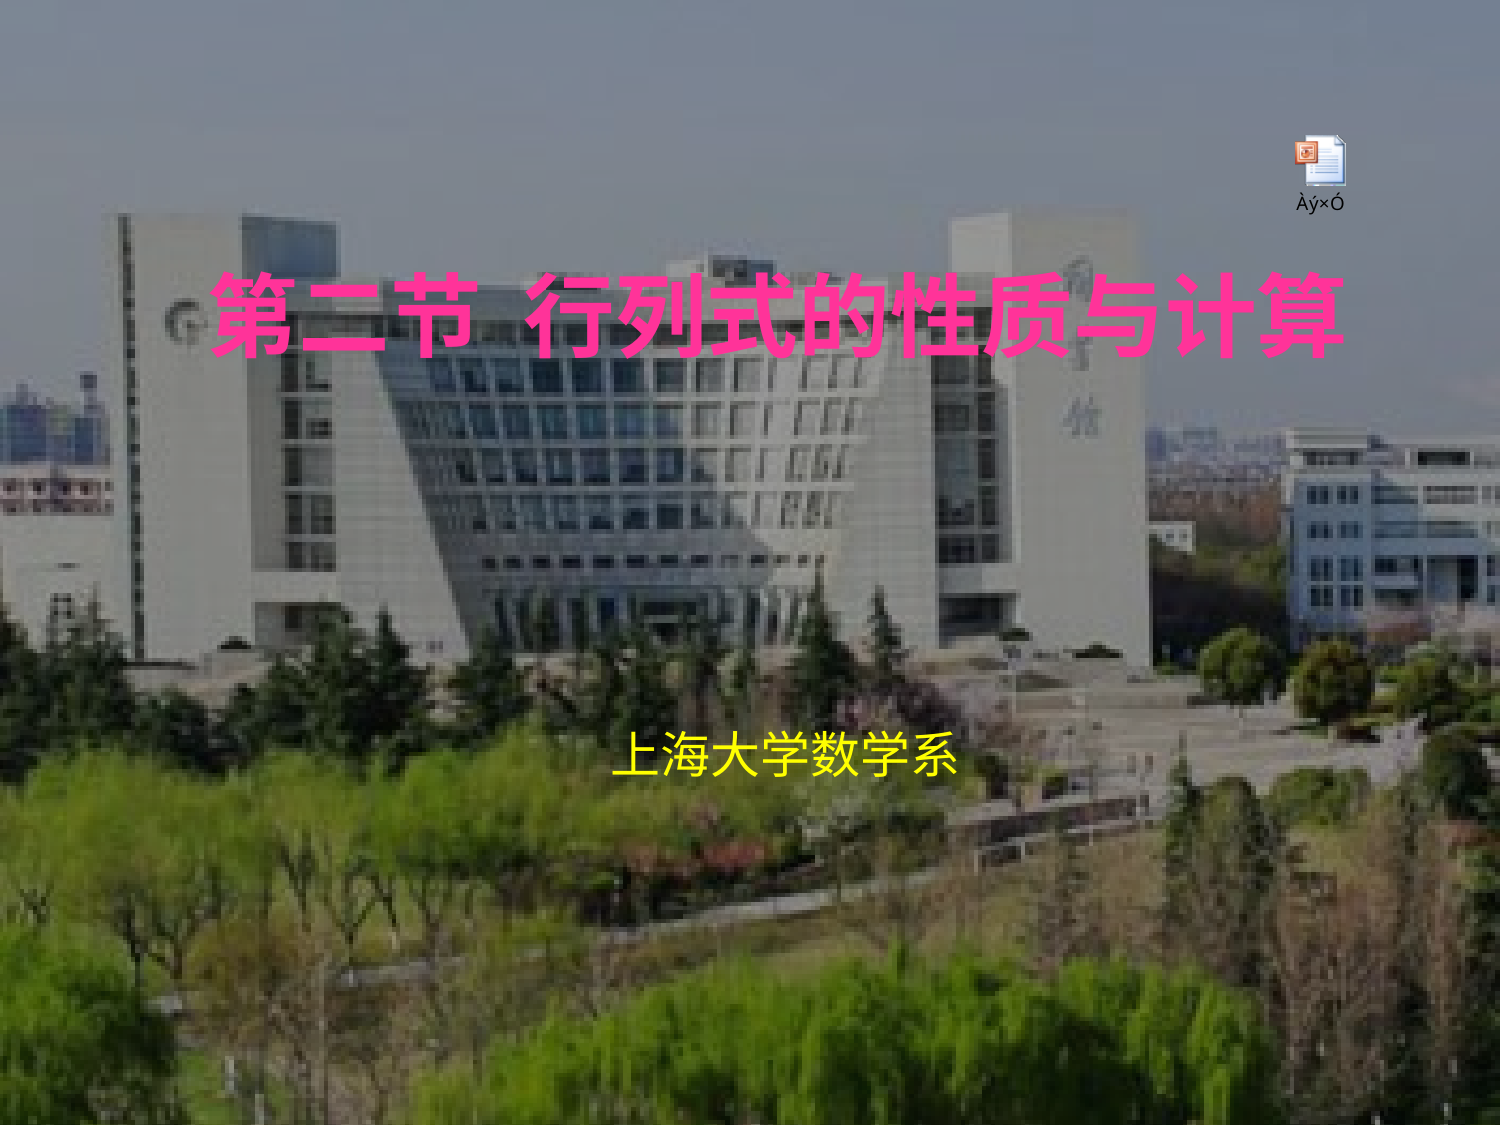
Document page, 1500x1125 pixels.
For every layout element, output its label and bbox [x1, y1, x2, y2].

text_box [1245, 135, 1396, 265]
picture [0, 0, 1500, 1125]
